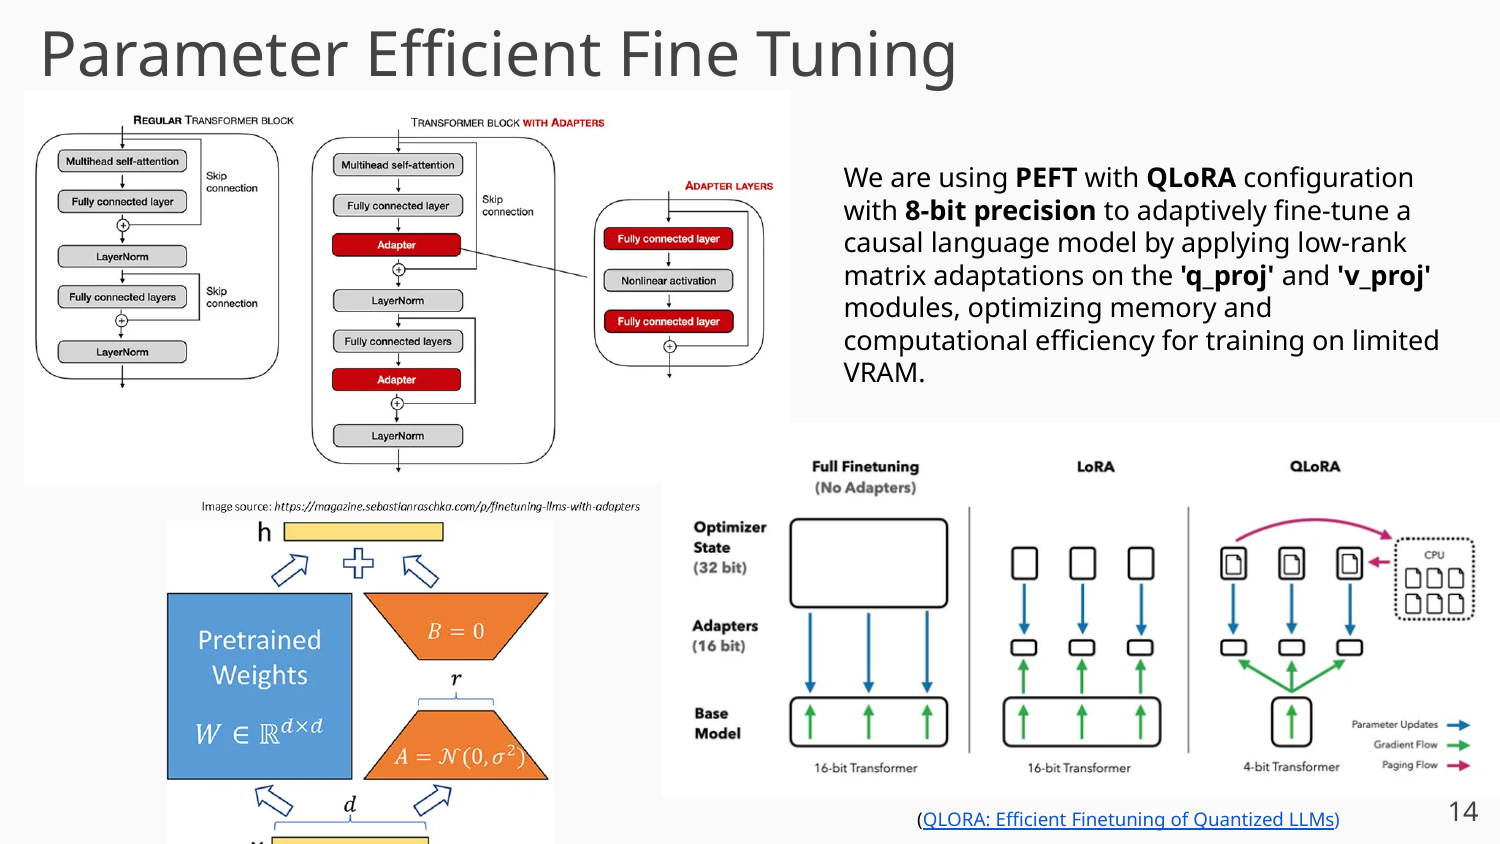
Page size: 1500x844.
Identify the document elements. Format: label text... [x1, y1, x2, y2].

title Parameter Efficient Fine Tuning [24, 0, 1378, 146]
slide_number ‹#› [1403, 804, 1494, 844]
picture [24, 91, 1500, 844]
text_box (QLORA: Efficient Finetuning of Quantized LLMs) [902, 804, 1395, 844]
text_box We are using PEFT with QLoRA configuration with 8-bit precision to adaptively fine-tune a causal language model by applying low-rank matrix adaptations on the 'q_proj' and 'v_proj' modules, optimizing memory and computational efficiency for training on limited VRAM. [828, 145, 1468, 403]
